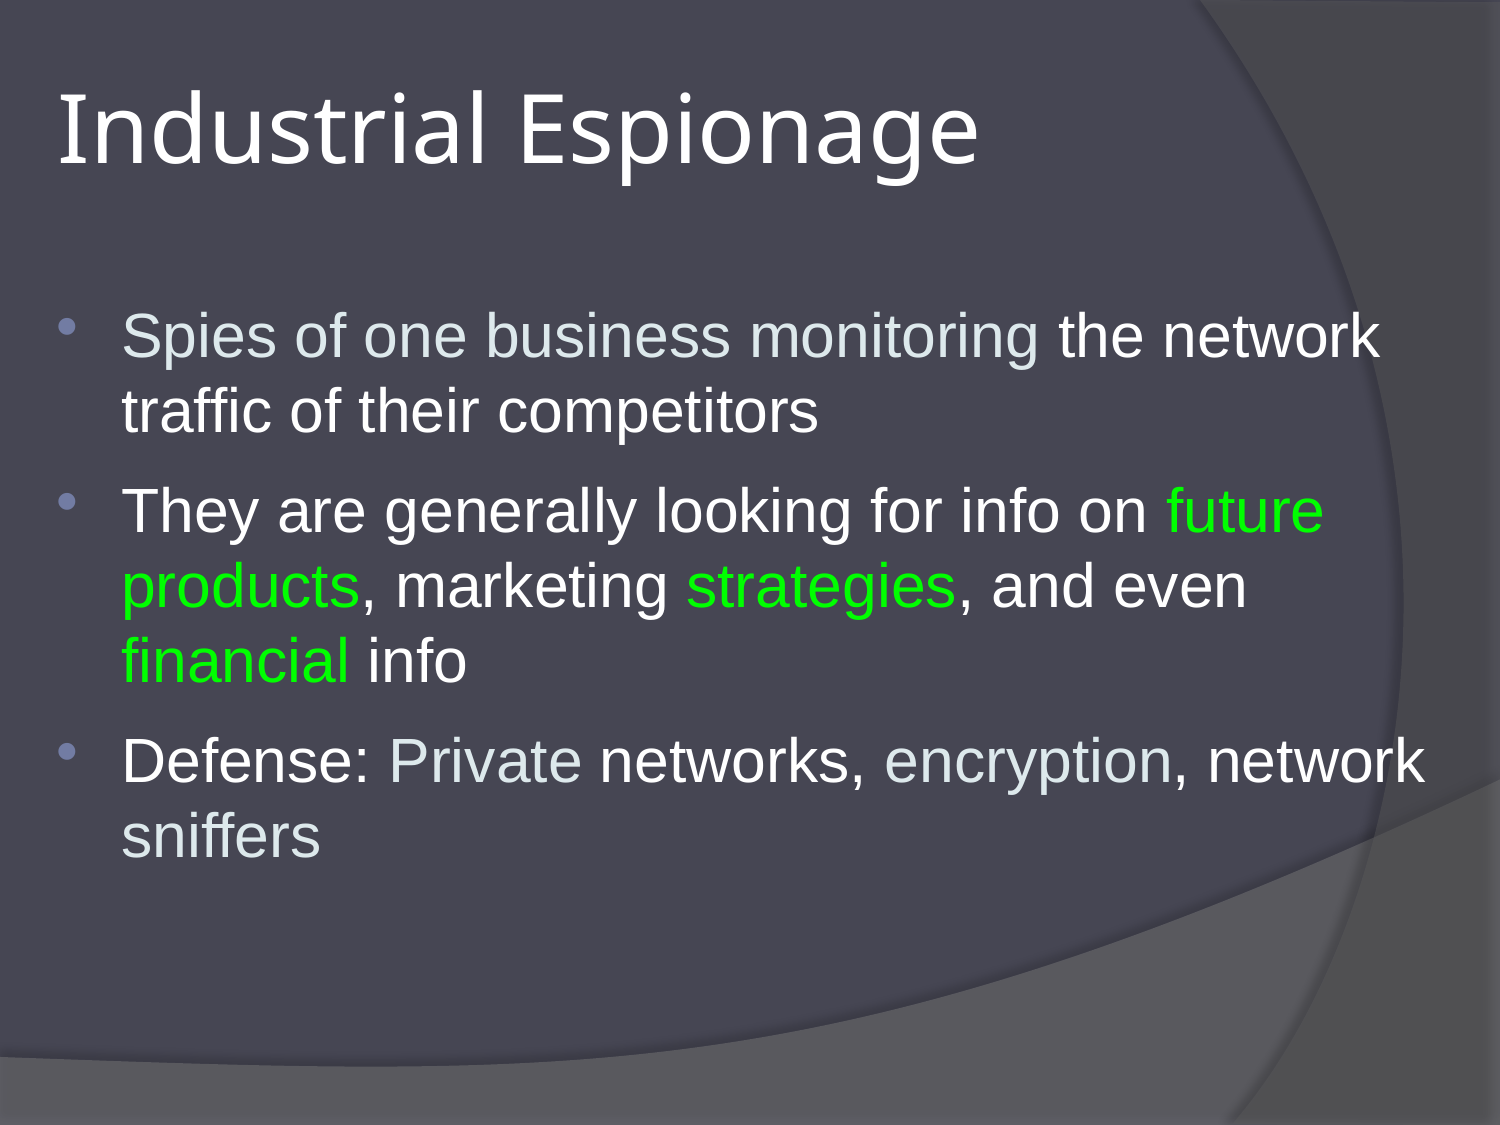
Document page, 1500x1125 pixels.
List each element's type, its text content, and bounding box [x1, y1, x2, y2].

list Spies of one business monitoring the network traffic of their competitors They are generally looking for info on future products, marketing strategies, and even financial info Defense: Private networks, encryption, network sniffers [37, 287, 1463, 963]
title Industrial Espionage [49, 49, 1326, 201]
